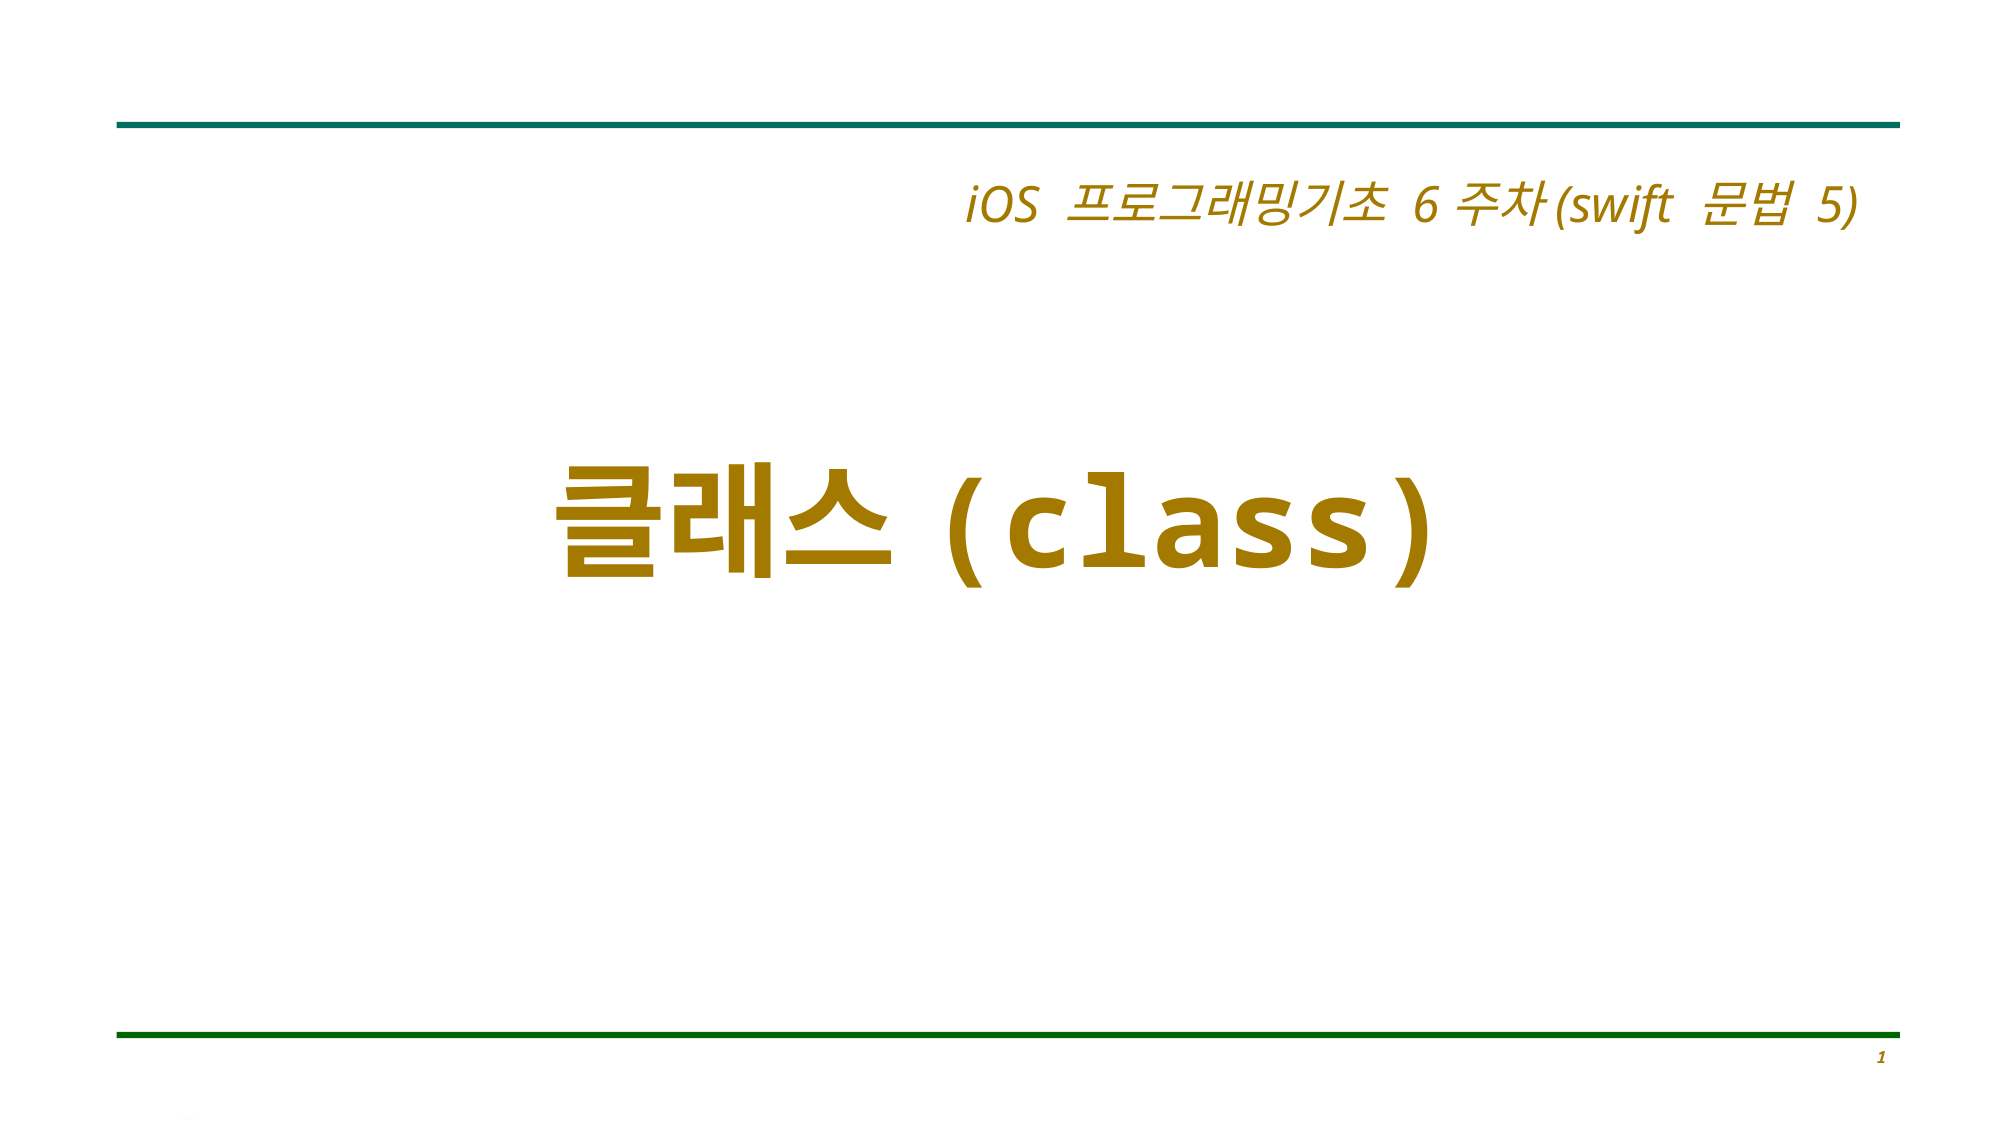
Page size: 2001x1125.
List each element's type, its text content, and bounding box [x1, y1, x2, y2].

title 클래스(class) [232, 349, 1771, 687]
text_box iOS 프로그래밍기초 6주차(swift 문법 5) [952, 172, 1886, 233]
